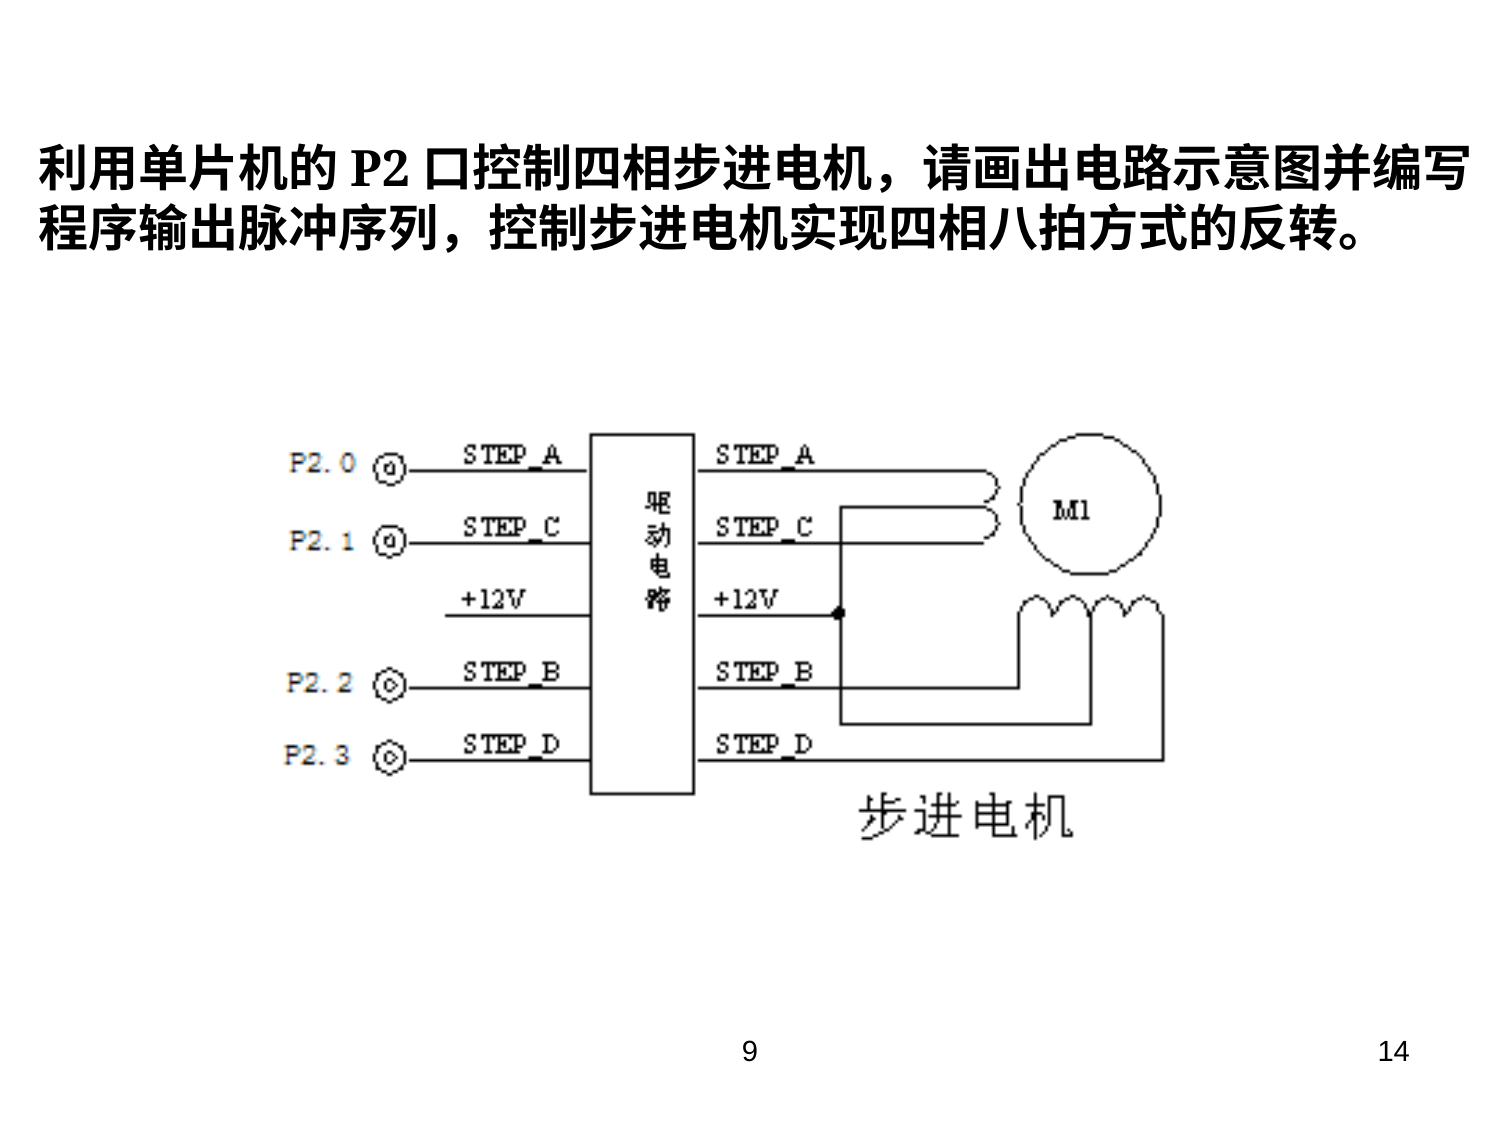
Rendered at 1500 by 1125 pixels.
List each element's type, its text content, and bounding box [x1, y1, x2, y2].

slide_number 14 [1074, 1024, 1426, 1103]
text_box 利用单片机的P2口控制四相步进电机，请画出电路示意图并编写程序输出脉冲序列，控制步进电机实现四相八拍方式的反转。 [23, 128, 1489, 264]
picture [245, 398, 1208, 863]
footer 9 [512, 1024, 988, 1103]
